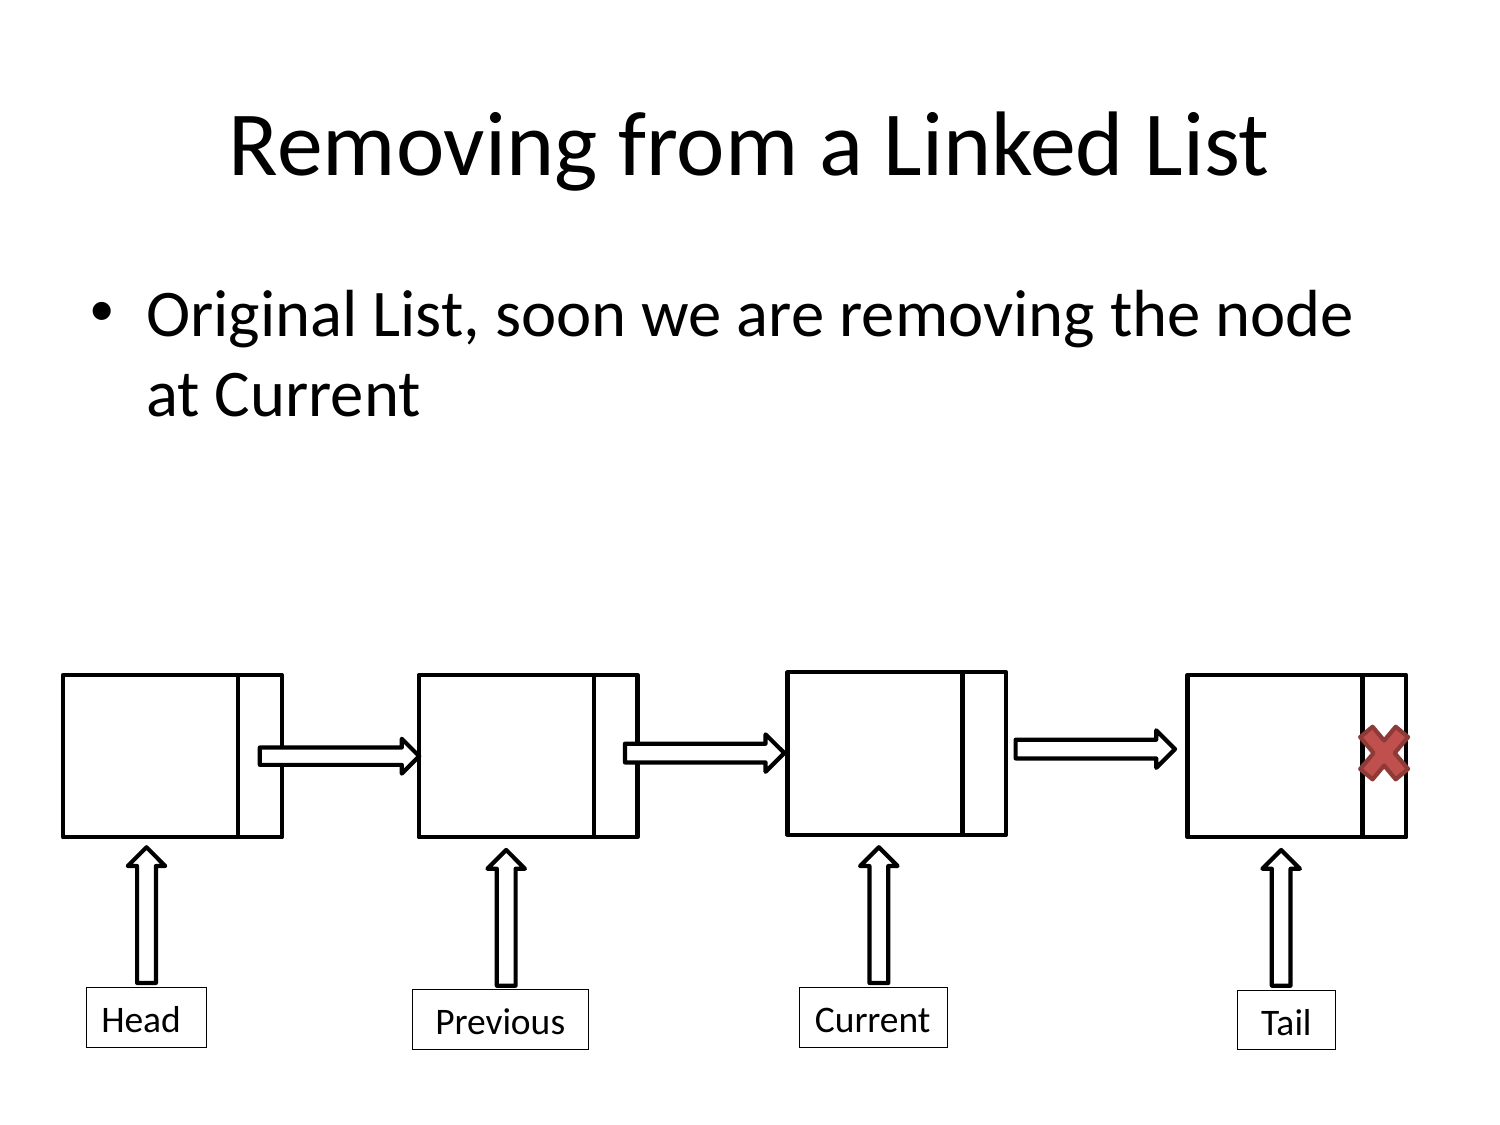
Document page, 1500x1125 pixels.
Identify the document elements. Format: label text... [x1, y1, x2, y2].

text_box [485, 847, 527, 988]
text_box [641, 732, 782, 774]
text_box [1013, 728, 1178, 770]
title Removing from a Linked List [75, 45, 1425, 233]
list Original List, soon we are removing the node at Current [75, 262, 1425, 1005]
text_box [287, 736, 413, 776]
text_box Previous [412, 989, 589, 1050]
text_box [418, 674, 638, 838]
text_box [1260, 847, 1302, 988]
text_box [858, 845, 900, 986]
text_box [125, 847, 168, 986]
text_box Tail [1237, 990, 1336, 1050]
text_box Current [799, 987, 948, 1048]
text_box Head [86, 987, 207, 1048]
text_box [1187, 674, 1407, 838]
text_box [787, 672, 1007, 836]
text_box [62, 674, 282, 838]
